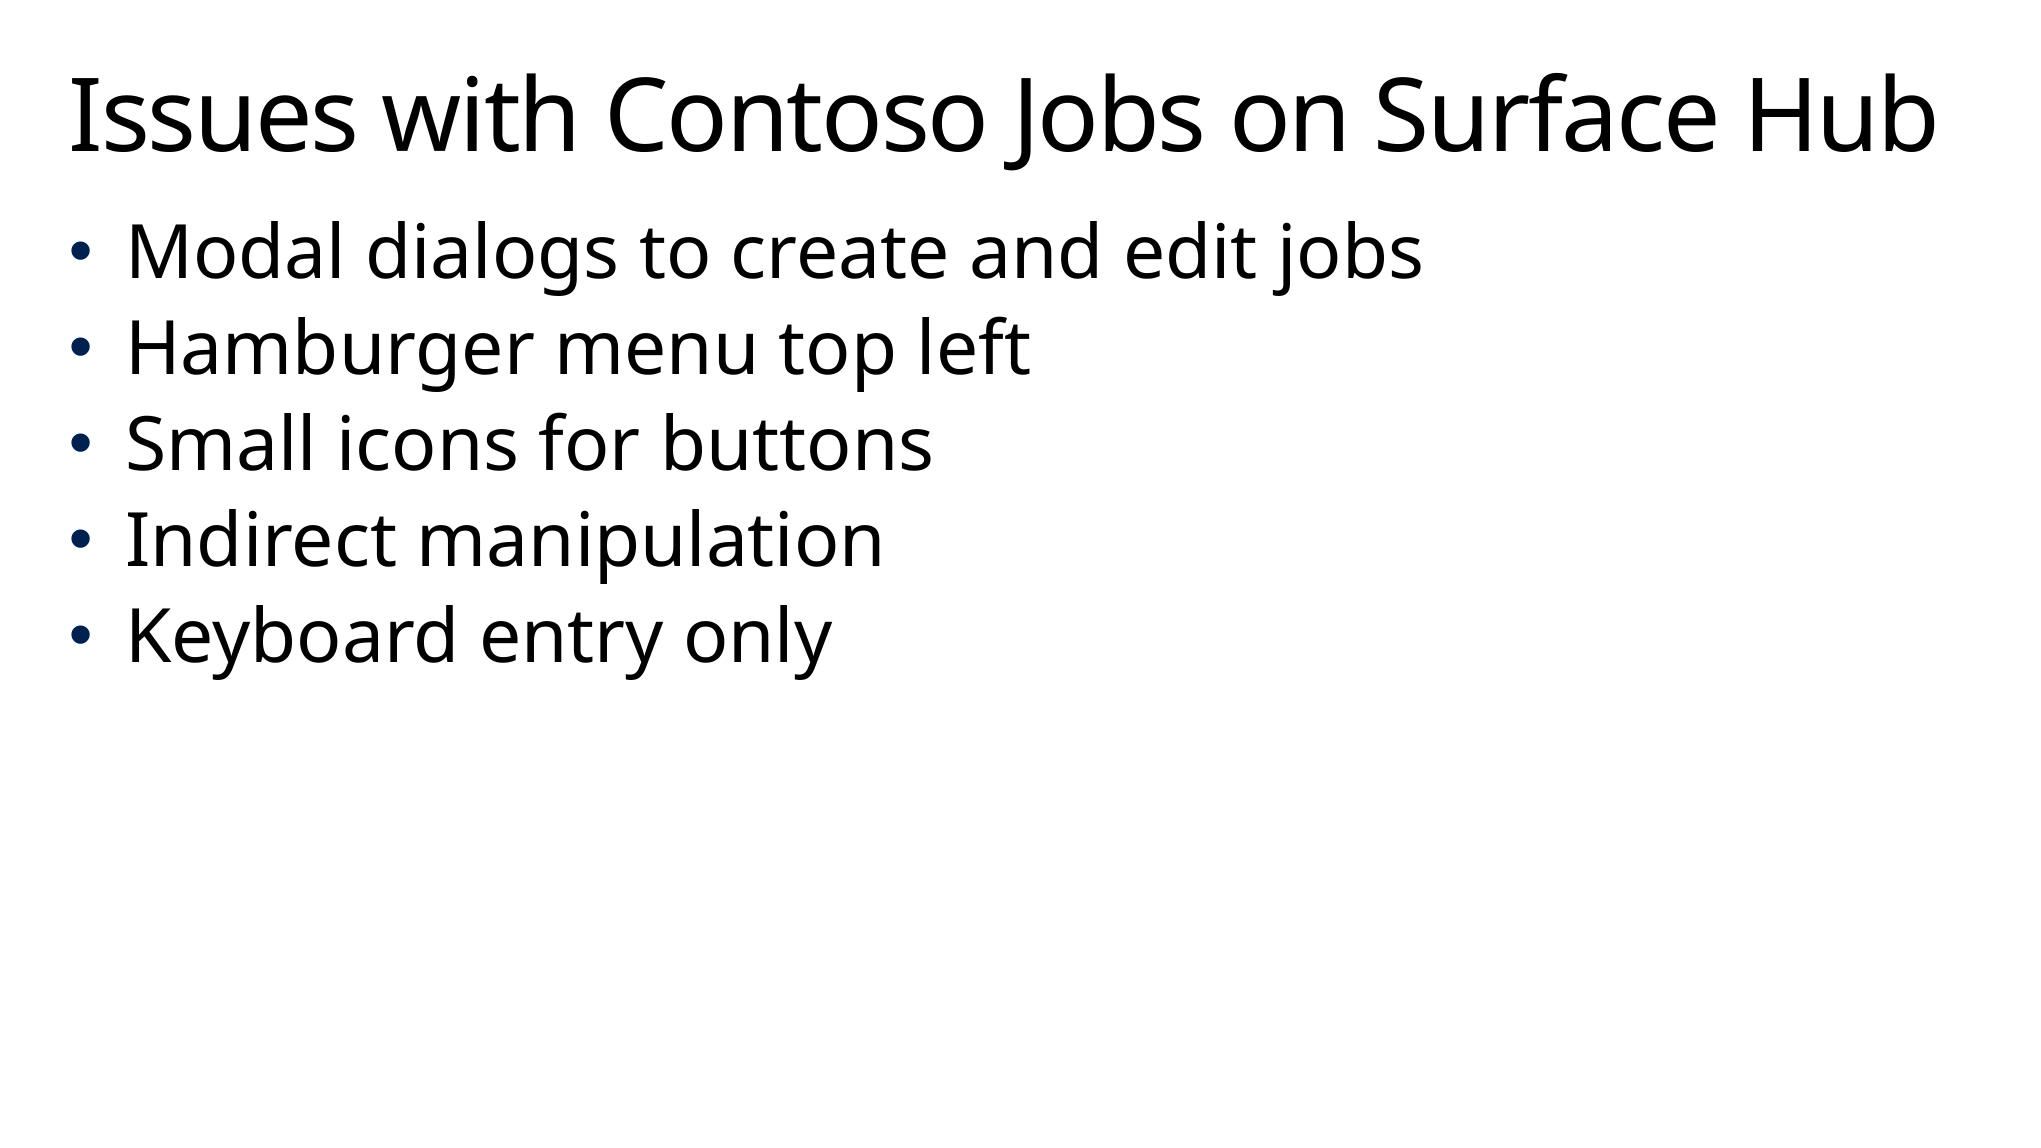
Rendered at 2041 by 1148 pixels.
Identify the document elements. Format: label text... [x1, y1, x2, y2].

list Modal dialogs to create and edit jobs Hamburger menu top left Small icons for buttons Indirect manipulation Keyboard entry only [45, 199, 1996, 811]
title Issues with Contoso Jobs on Surface Hub [45, 48, 1996, 199]
